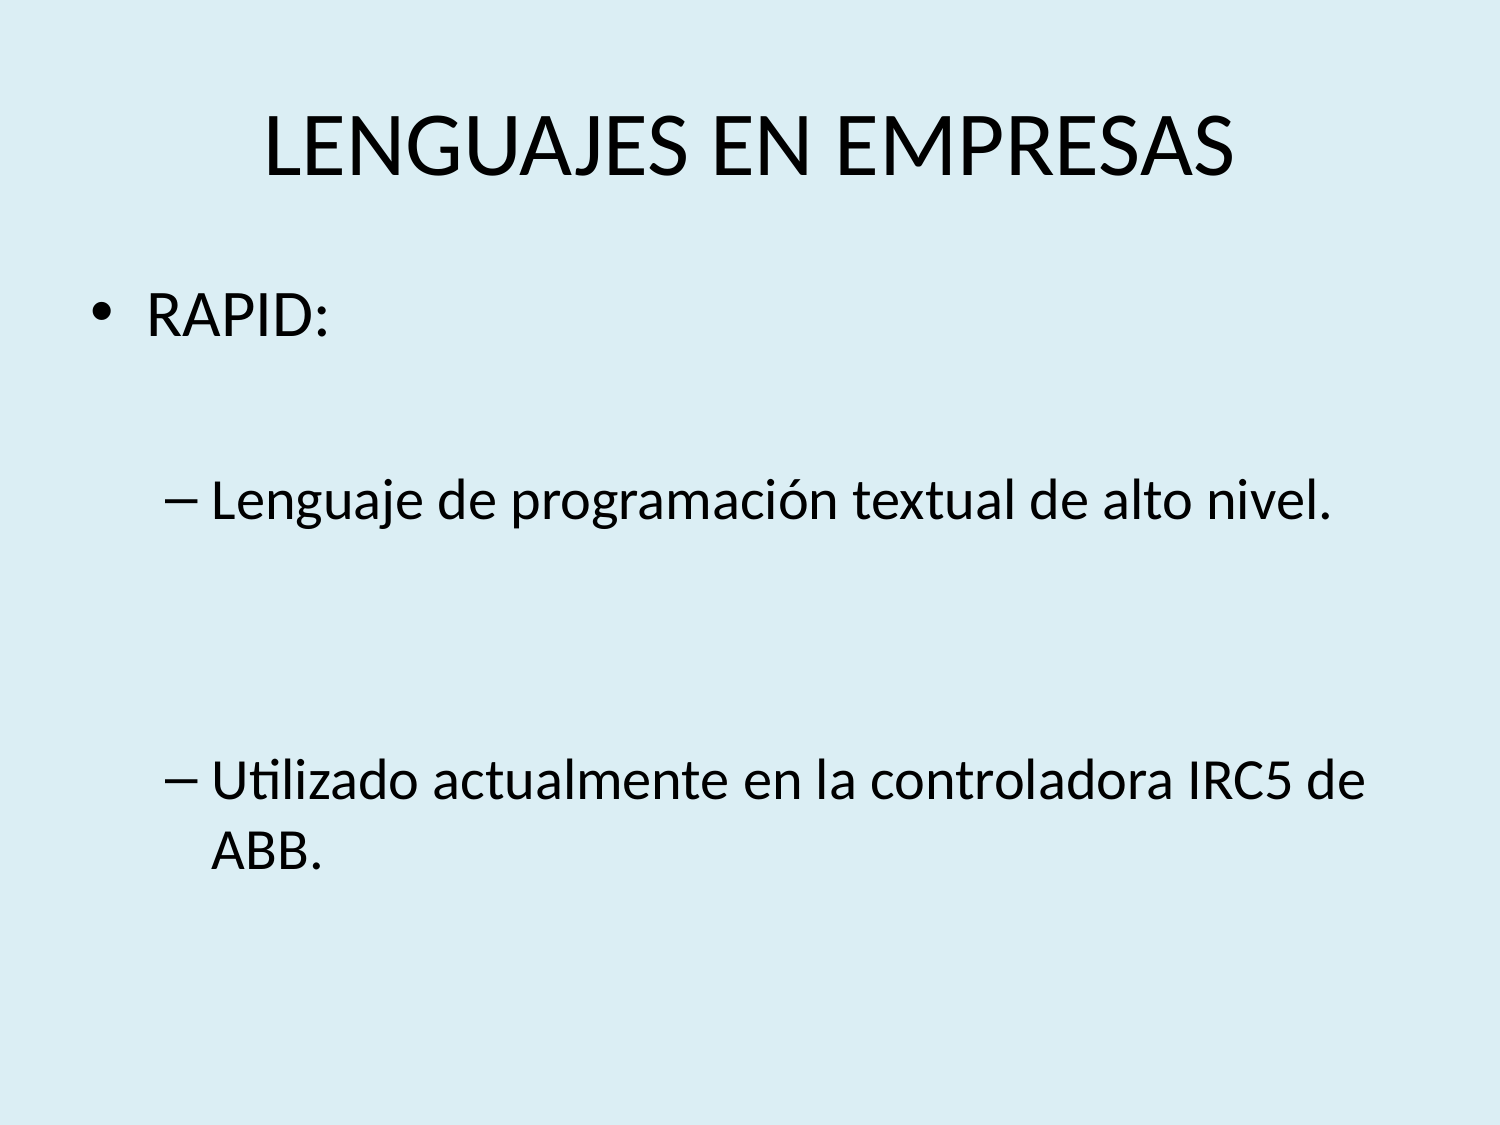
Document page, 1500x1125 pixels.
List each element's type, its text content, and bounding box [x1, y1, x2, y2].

list RAPID: Lenguaje de programación textual de alto nivel. Utilizado actualmente en la controladora IRC5 de ABB. [75, 262, 1425, 1005]
title LENGUAJES EN EMPRESAS [75, 45, 1425, 233]
